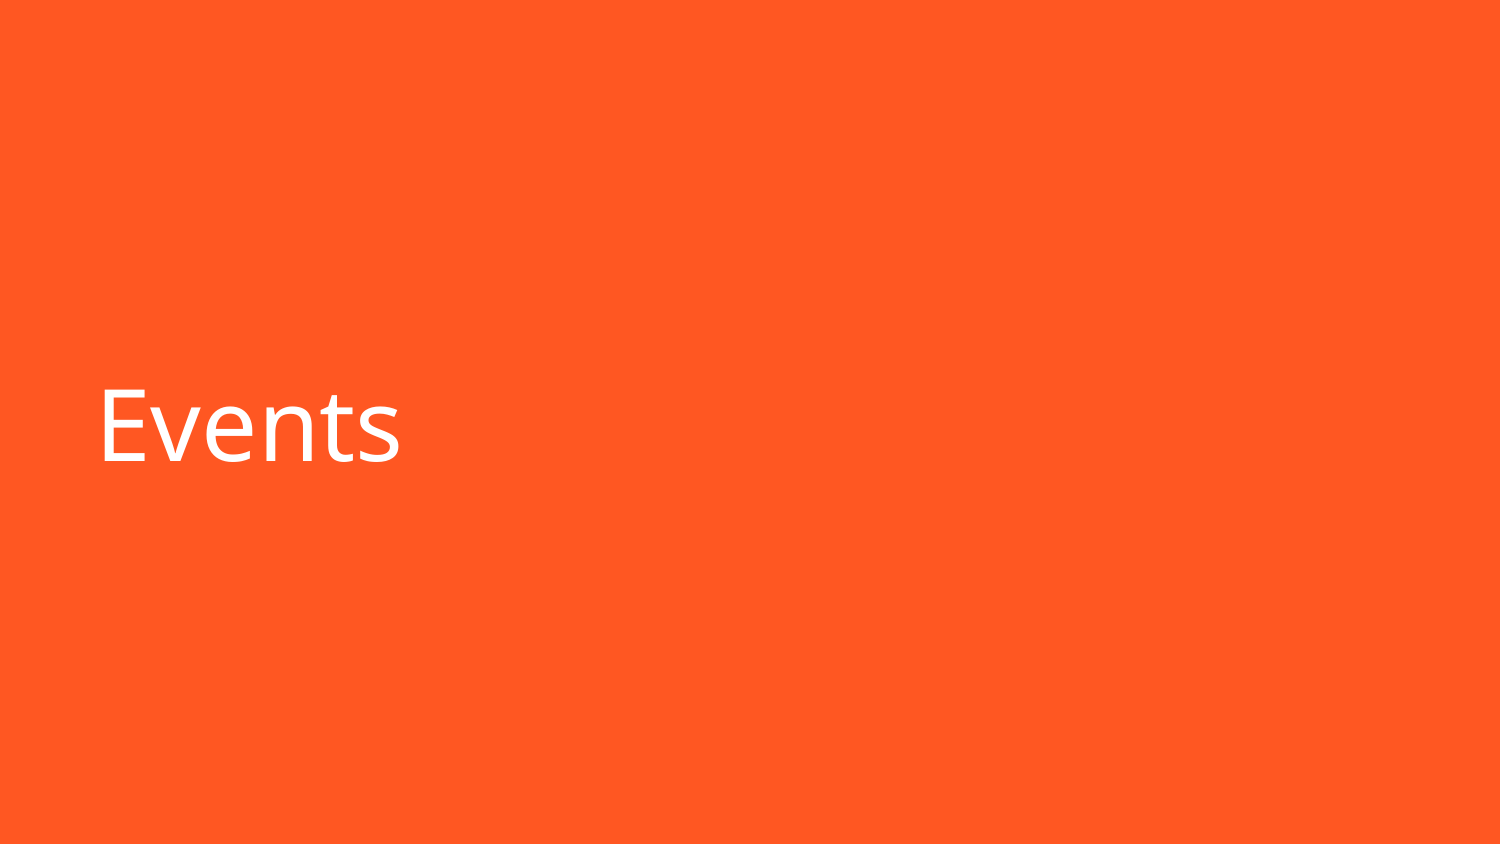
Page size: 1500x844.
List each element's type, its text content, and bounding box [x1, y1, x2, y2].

title Events [80, 86, 1013, 758]
